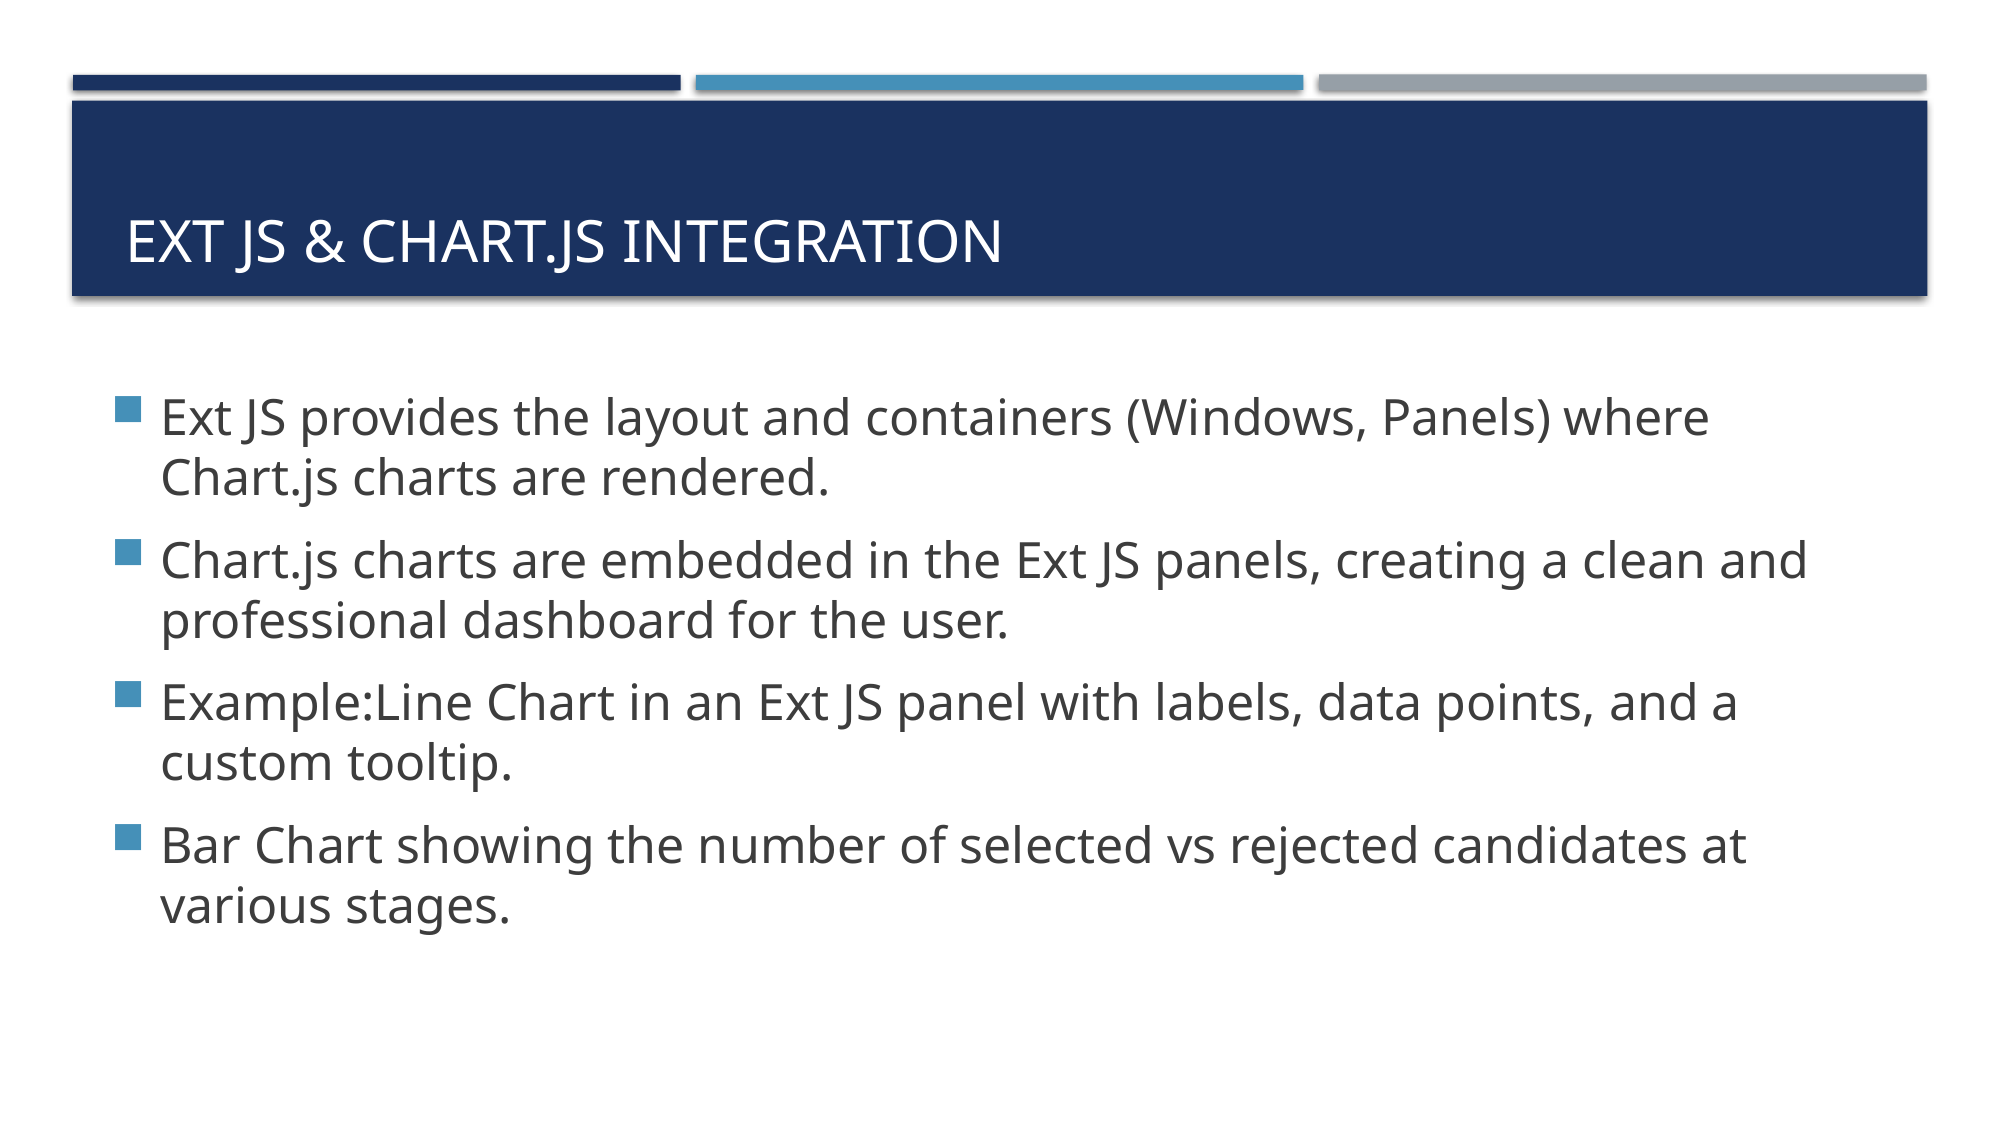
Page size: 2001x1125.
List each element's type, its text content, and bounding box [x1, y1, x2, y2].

title Ext JS & Chart.js Integration [95, 115, 1905, 282]
list Ext JS provides the layout and containers (Windows, Panels) where Chart.js charts are rendered. Chart.js charts are embedded in the Ext JS panels, creating a clean and professional dashboard for the user. Example:Line Chart in an Ext JS panel with labels, data points, and a custom tooltip. Bar Chart showing the number of selected vs rejected candidates at various stages. [95, 357, 1905, 962]
